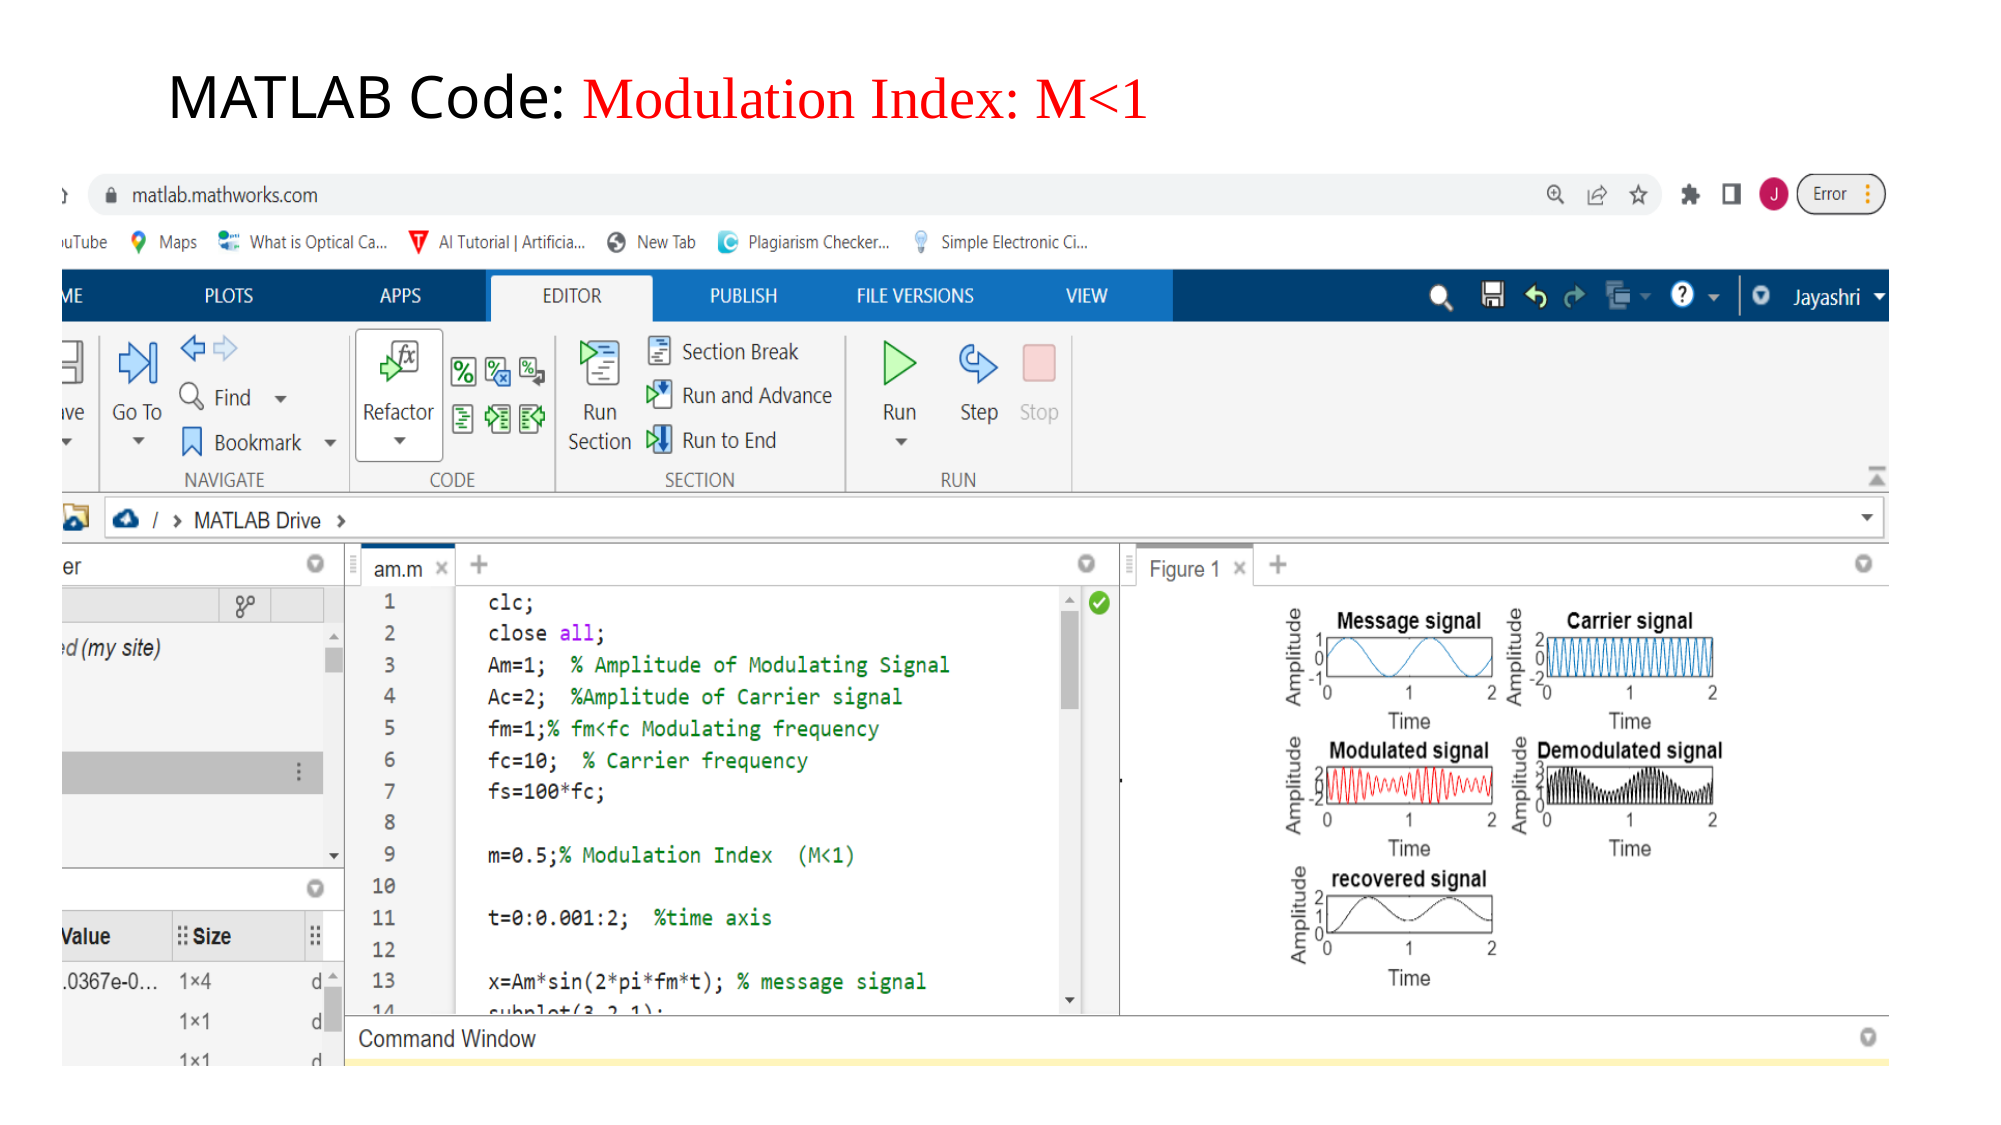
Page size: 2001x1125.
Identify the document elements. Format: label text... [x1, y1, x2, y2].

title MATLAB Code: Modulation Index: M<1 [137, 59, 1863, 140]
picture [62, 168, 1889, 1066]
